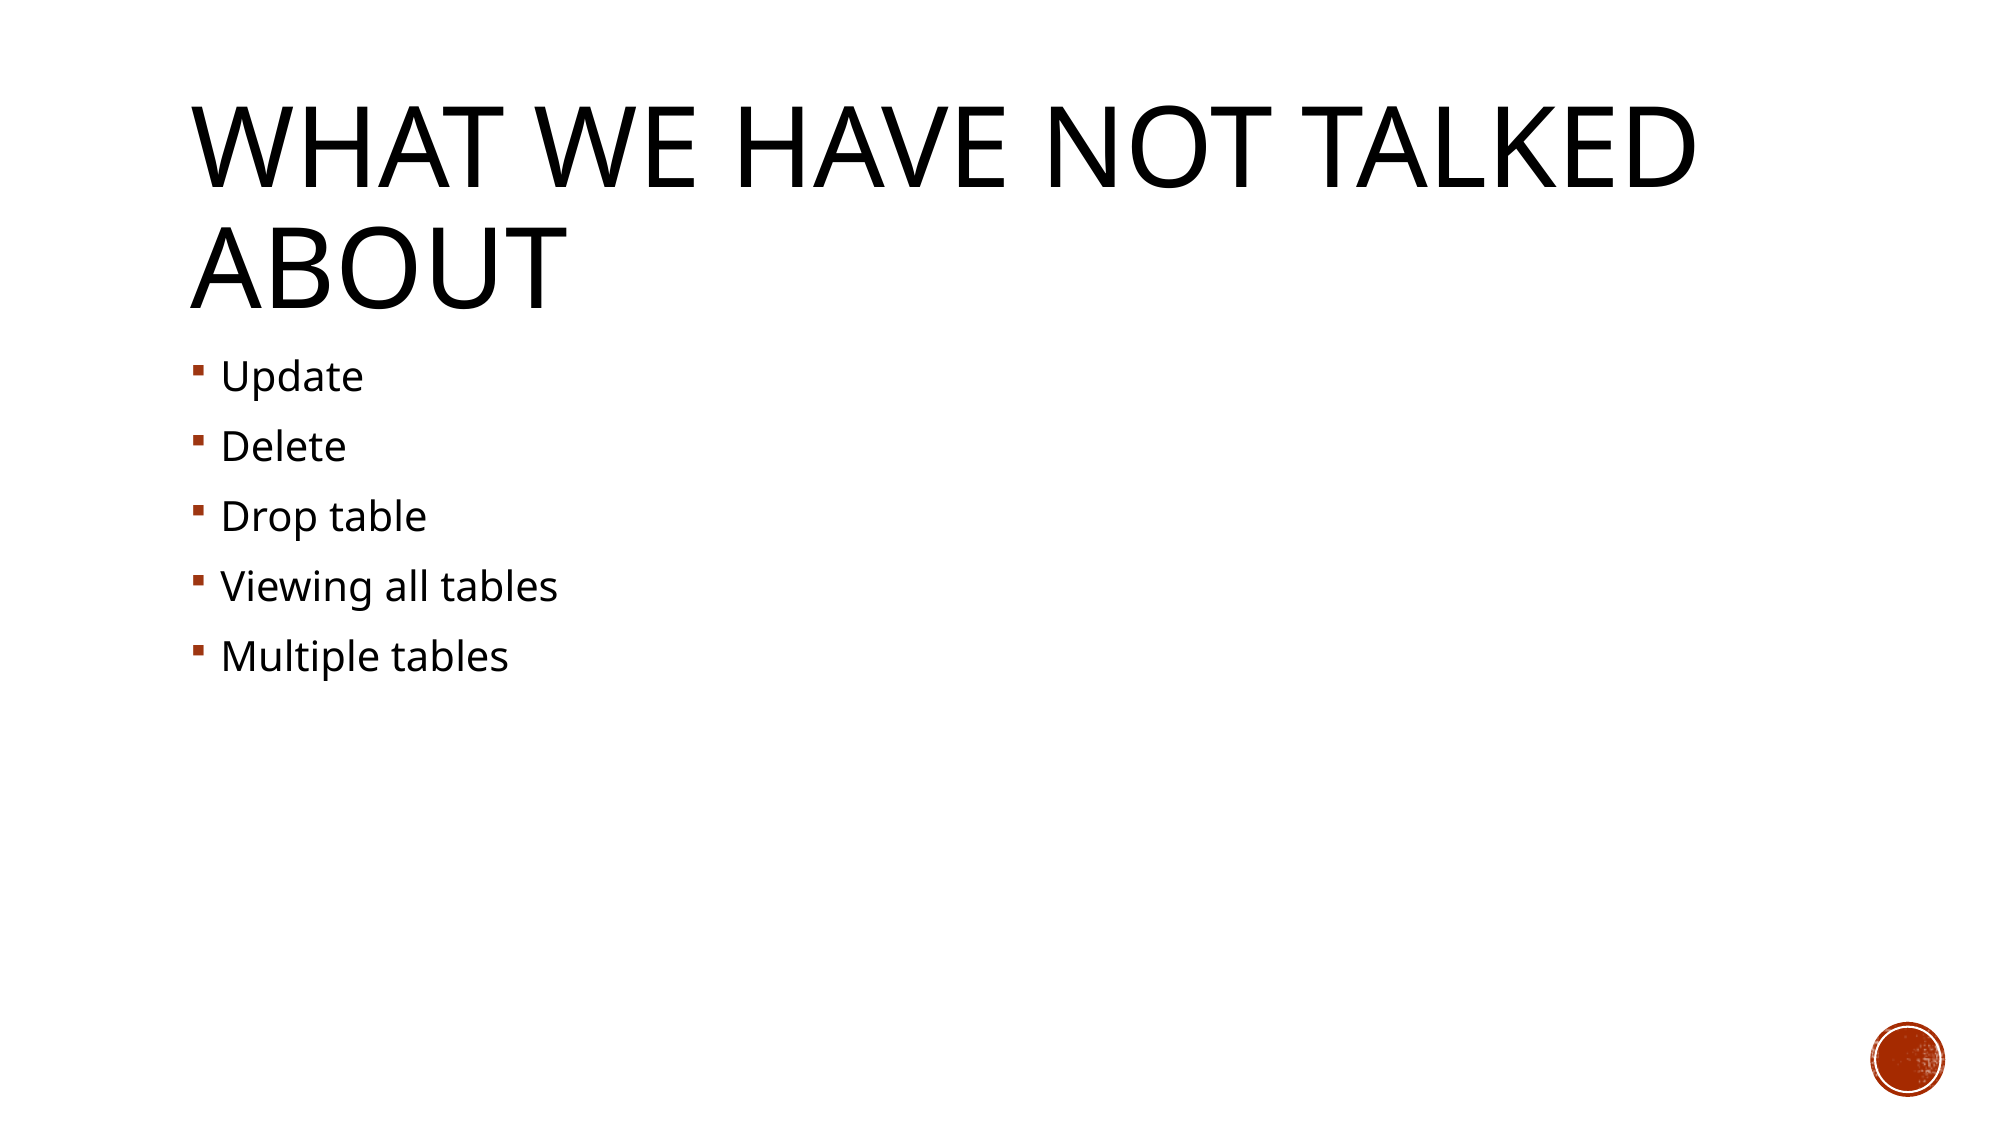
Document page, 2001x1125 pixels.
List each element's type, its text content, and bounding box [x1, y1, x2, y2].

list Update Delete Drop table Viewing all tables Multiple tables [175, 348, 1826, 1013]
title What WE have not talked about [175, 79, 1826, 344]
